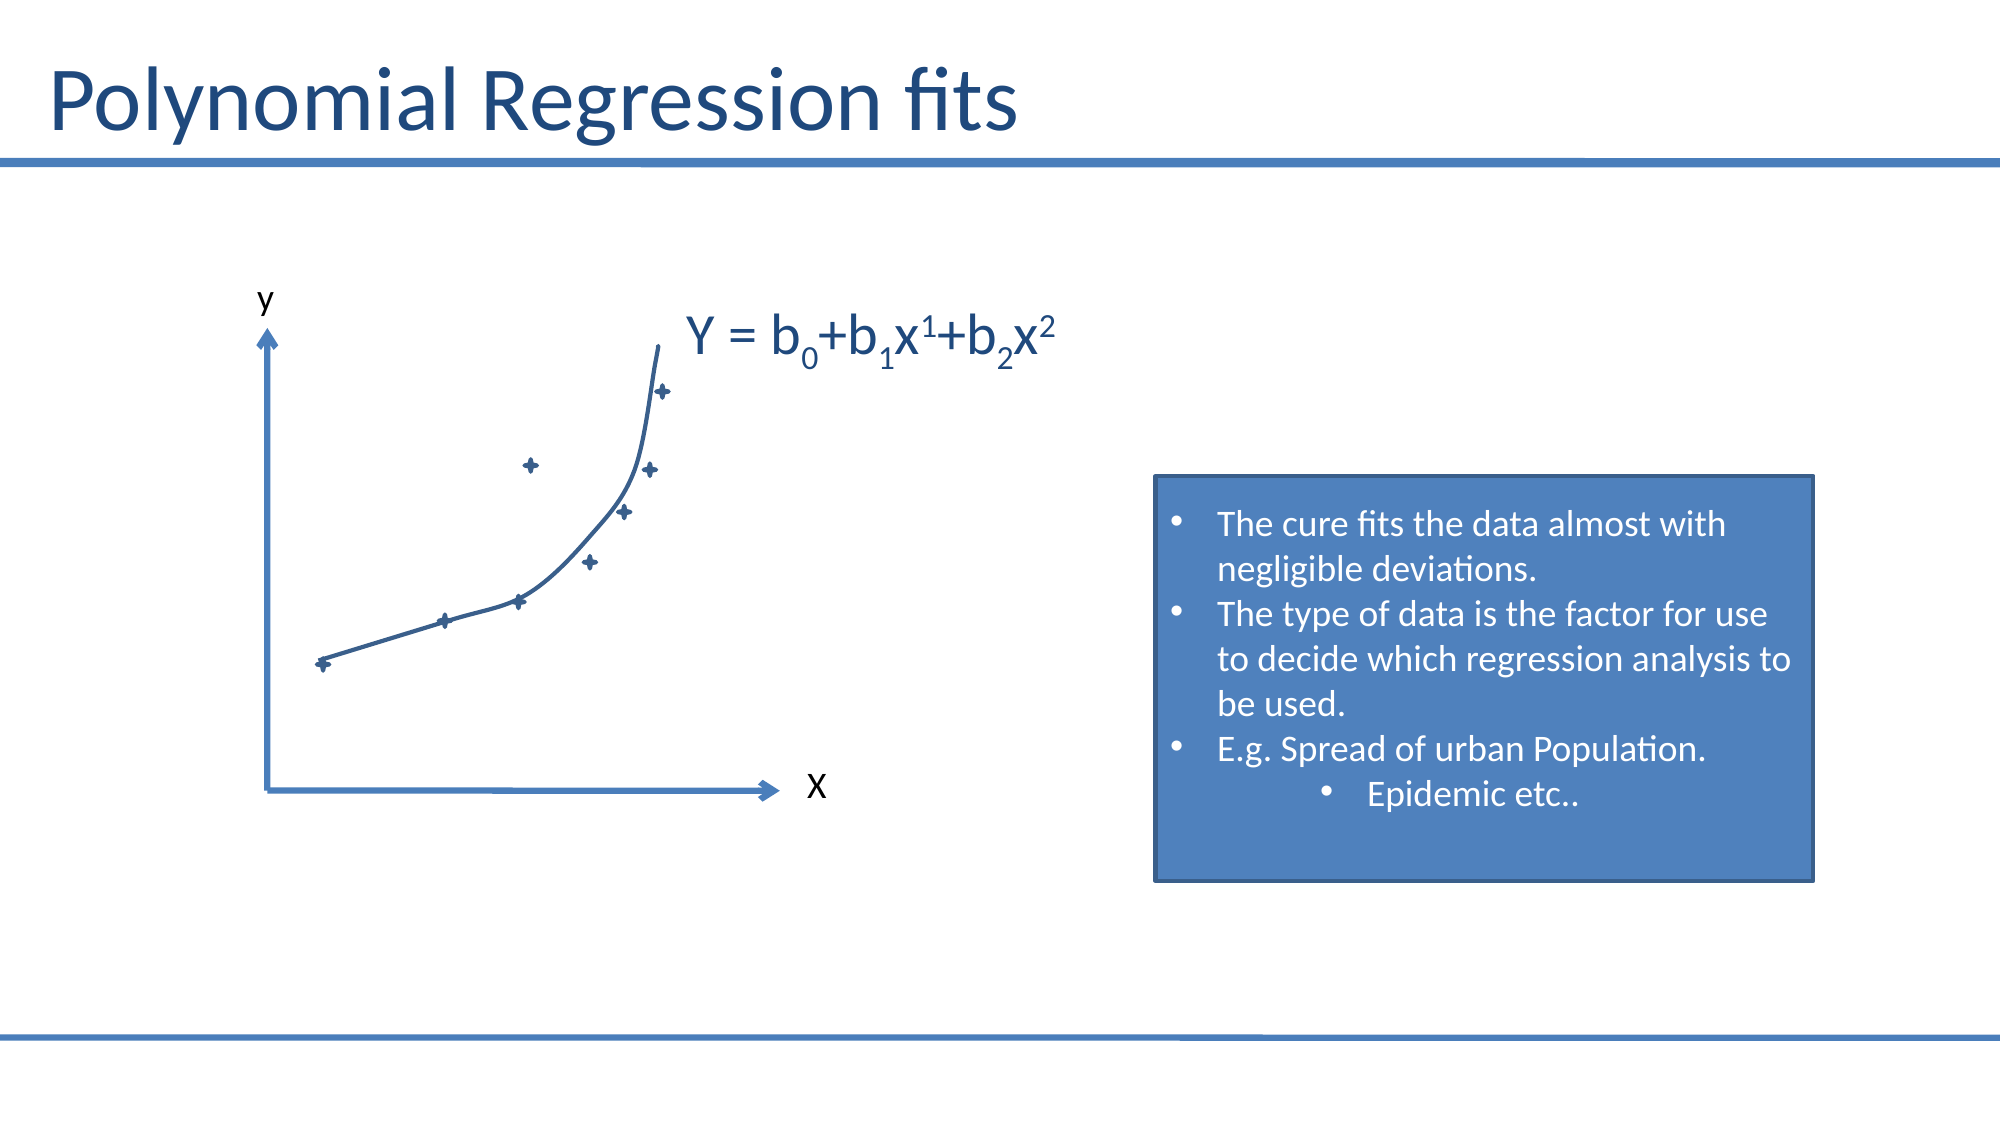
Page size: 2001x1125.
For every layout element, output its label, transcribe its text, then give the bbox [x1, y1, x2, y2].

text_box y [242, 265, 280, 326]
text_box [266, 327, 781, 791]
text_box X [792, 753, 830, 813]
text_box Y = b0+b1x1+b2x2 [672, 289, 1071, 384]
title Polynomial Regression fits [33, 24, 1667, 163]
text_box The cure fits the data almost with negligible deviations. The type of data is the factor for use to decide which regression analysis to be used. E.g. Spread of urban Population. Epidemic etc.. [1153, 474, 1815, 883]
